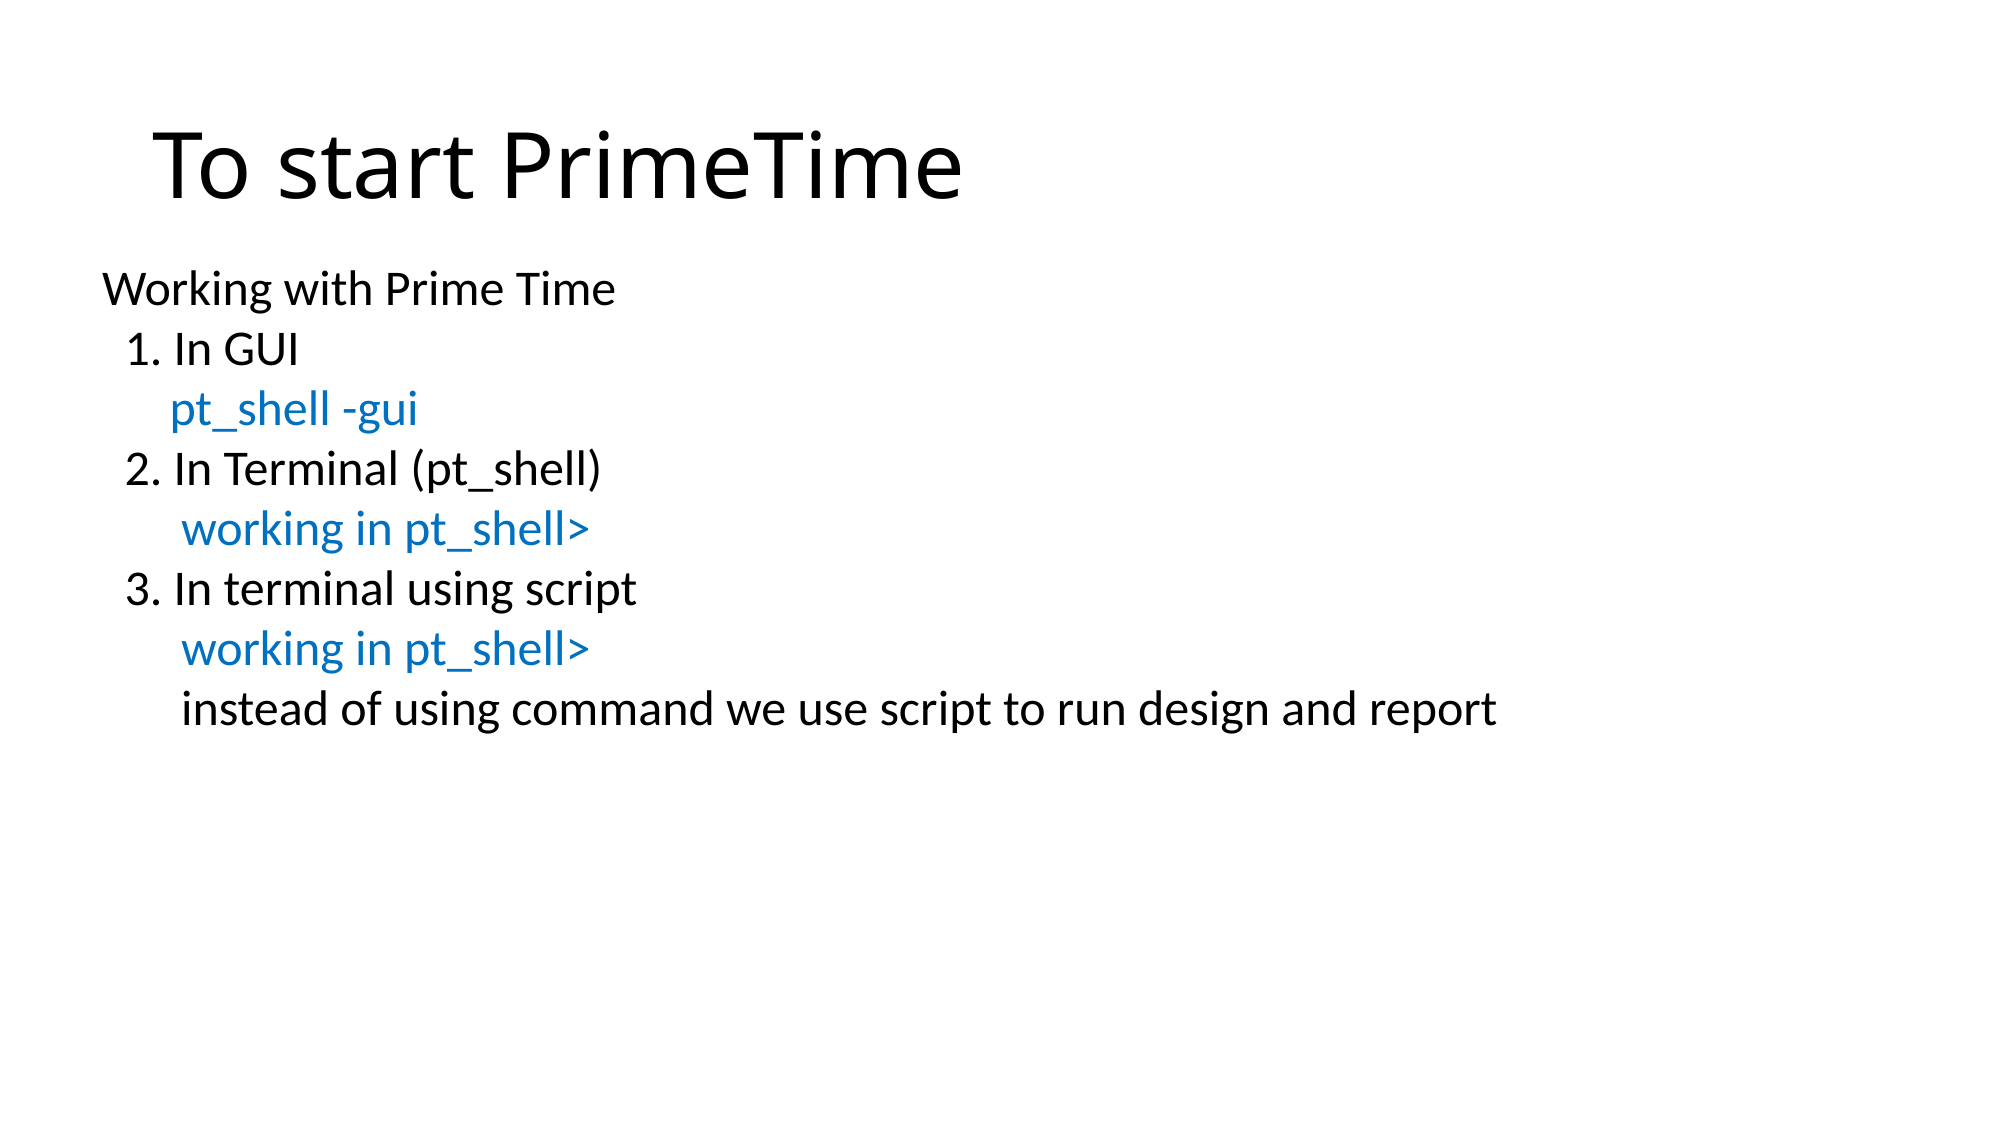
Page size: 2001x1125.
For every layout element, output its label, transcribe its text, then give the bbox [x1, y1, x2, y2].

text_box Working with Prime Time 1. In GUI pt_shell -gui 2. In Terminal (pt_shell) working in pt_shell> 3. In terminal using script working in pt_shell> instead of using command we use script to run design and report [87, 248, 1863, 743]
title To start PrimeTime [137, 59, 1863, 248]
